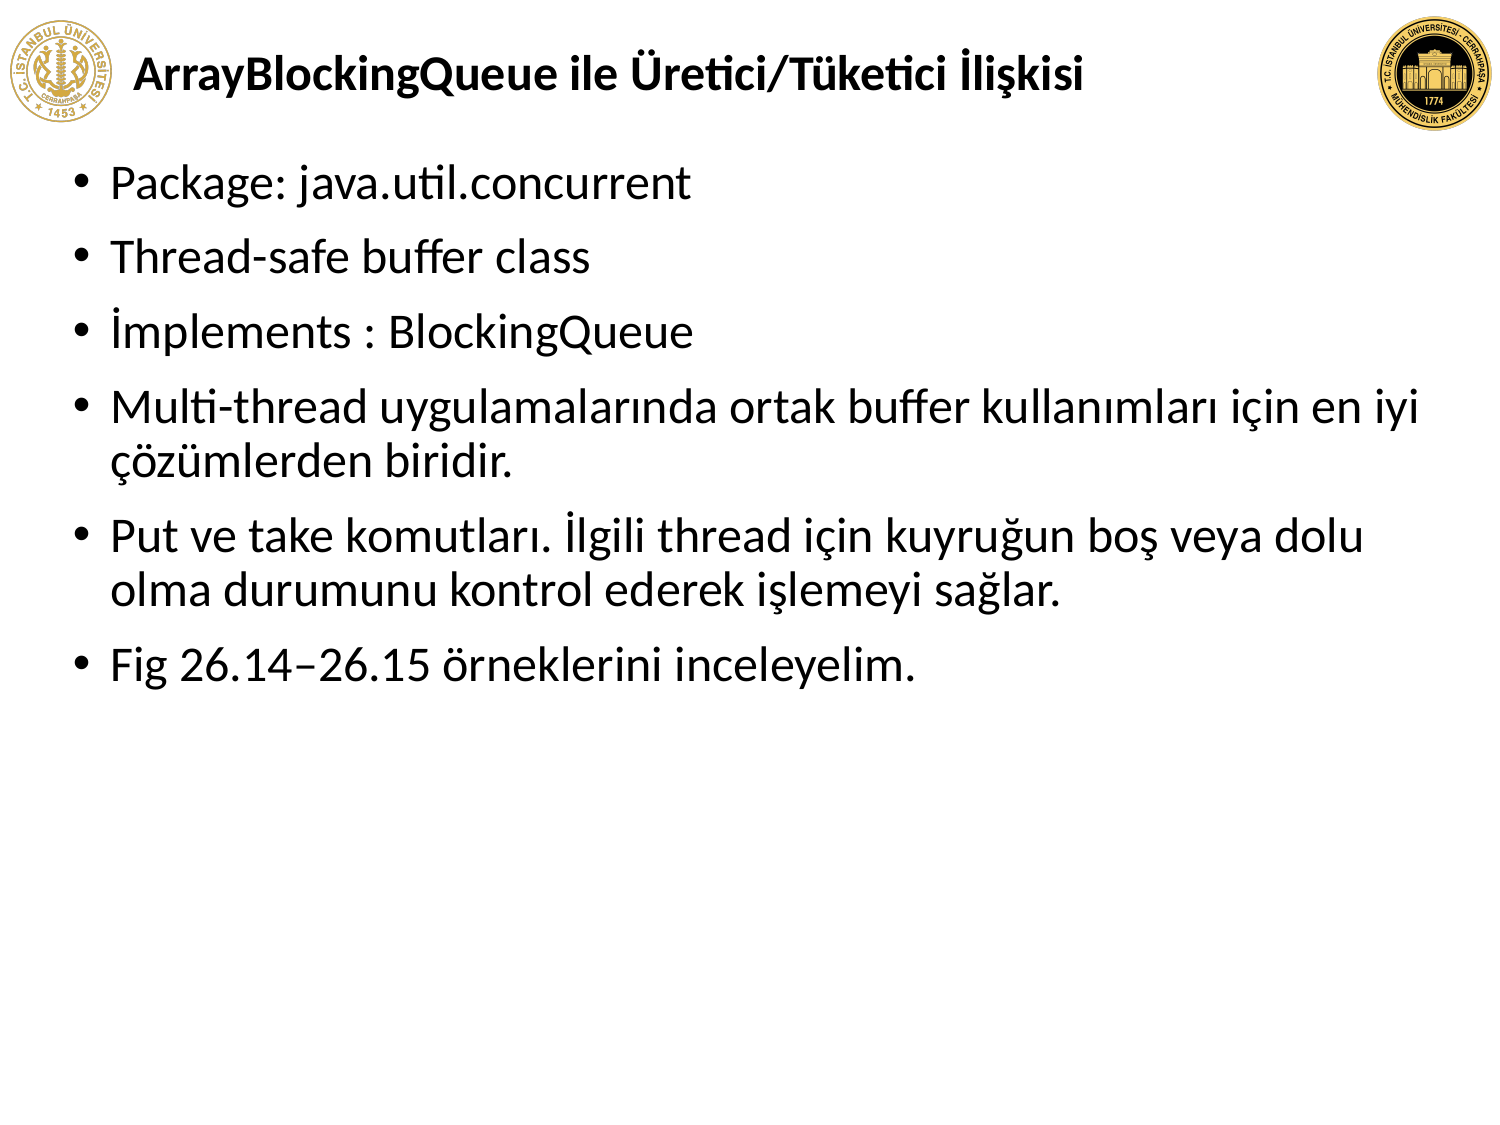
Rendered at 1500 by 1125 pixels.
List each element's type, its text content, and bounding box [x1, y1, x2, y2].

title ArrayBlockingQueue ile Üretici/Tüketici İlişkisi [118, 14, 1382, 133]
list Package: java.util.concurrent Thread-safe buffer class İmplements : BlockingQueue Multi-thread uygulamalarında ortak buffer kullanımları için en iyi çözümlerden biridir. Put ve take komutları. İlgili thread için kuyruğun boş veya dolu olma durumunu kontrol ederek işlemeyi sağlar. Fig 26.14–26.15 örneklerini inceleyelim. [57, 148, 1454, 1028]
